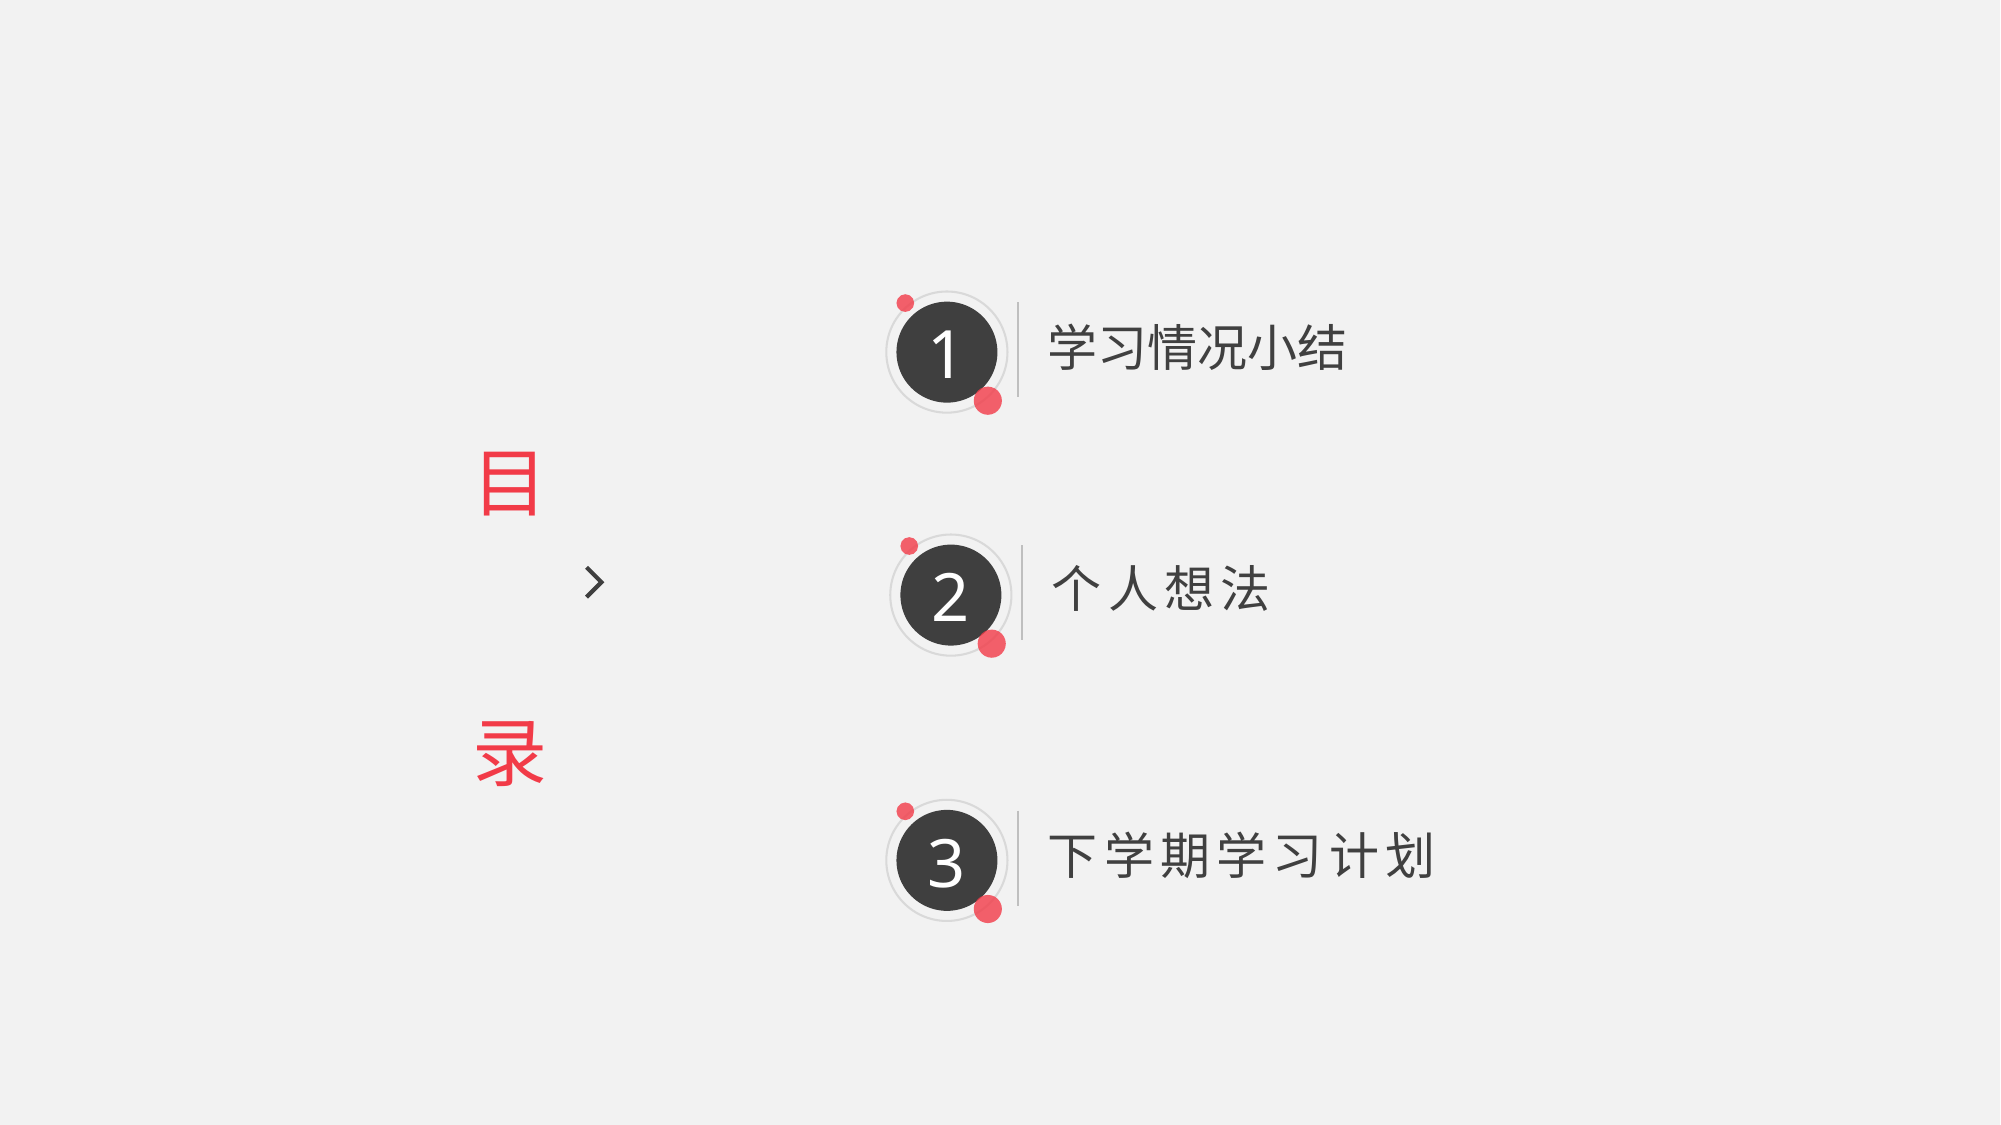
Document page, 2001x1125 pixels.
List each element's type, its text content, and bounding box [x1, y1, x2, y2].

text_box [886, 291, 1404, 415]
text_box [890, 534, 1618, 658]
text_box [886, 799, 1506, 923]
text_box 目 录 [456, 427, 563, 731]
text_box [583, 564, 606, 600]
